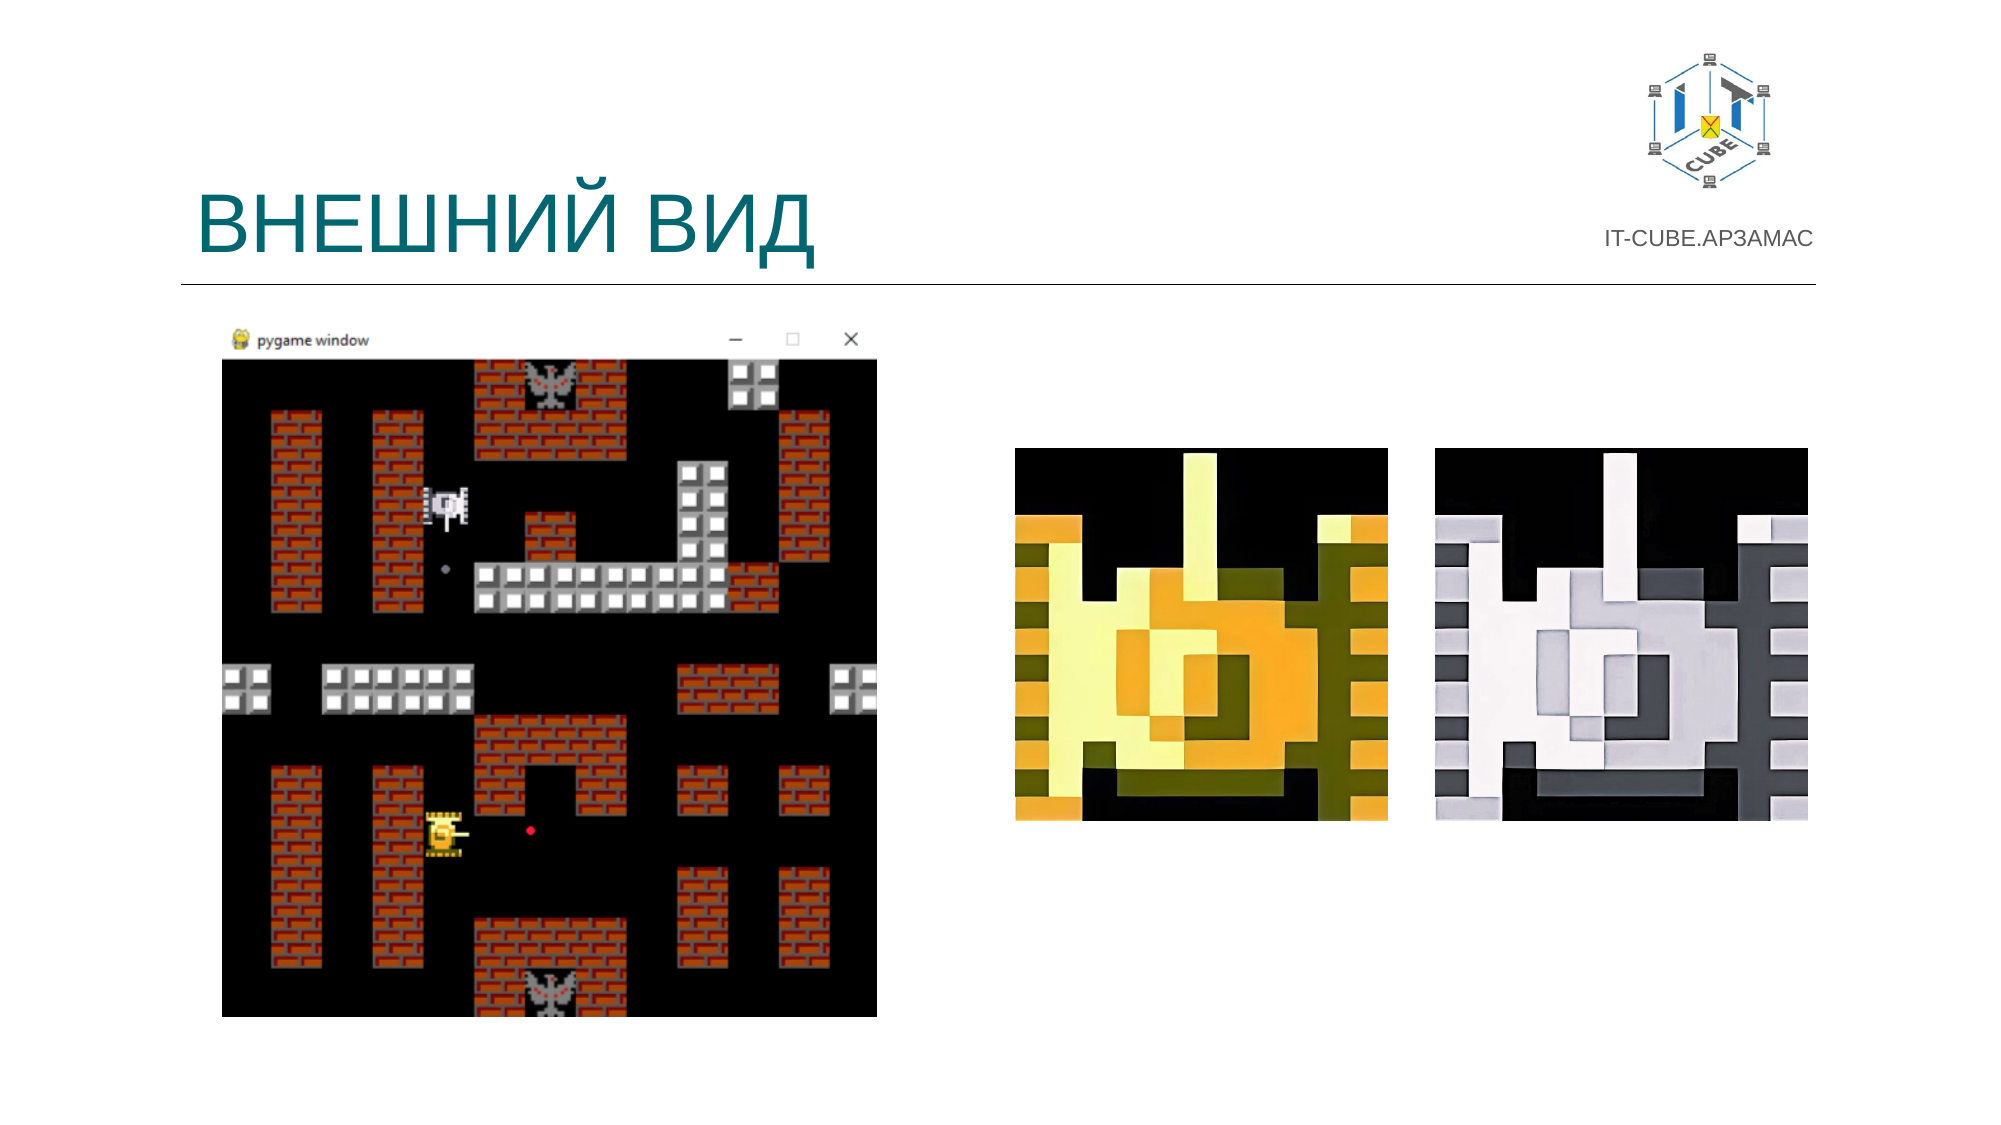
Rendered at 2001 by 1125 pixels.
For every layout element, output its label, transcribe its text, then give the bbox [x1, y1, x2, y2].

picture [1015, 448, 1388, 821]
picture [1435, 448, 1808, 821]
title ВНЕШНИЙ ВИД [180, 104, 1830, 278]
picture [222, 323, 877, 1017]
picture [1630, 41, 1789, 200]
text_box IT-CUBE.АРЗАМАС [1585, 209, 1833, 260]
